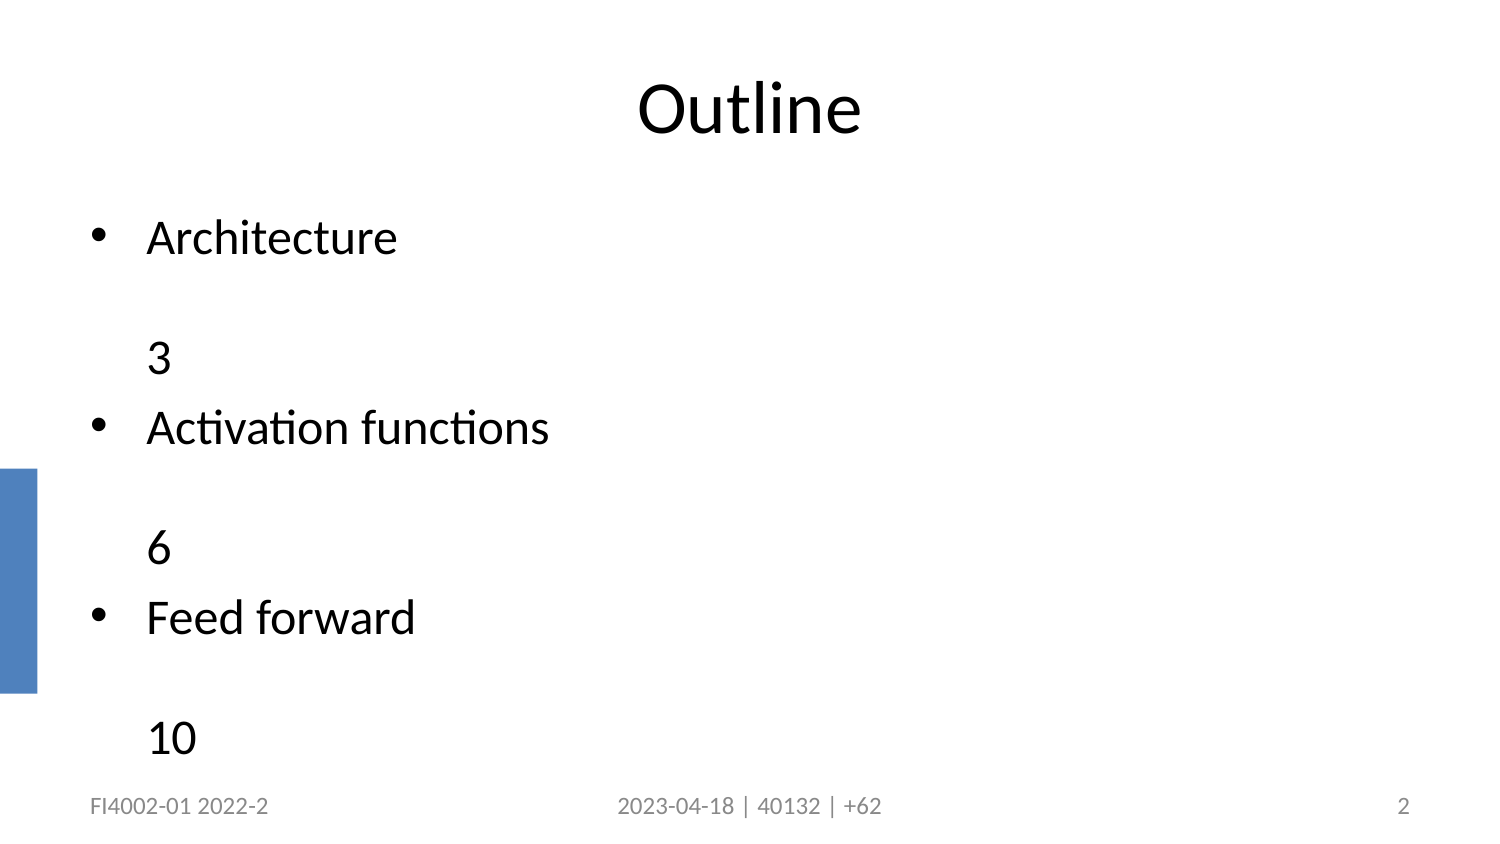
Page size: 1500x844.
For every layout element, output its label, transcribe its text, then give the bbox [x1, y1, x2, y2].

list Architecture 3 Activation functions 6 Feed forward 10 [74, 196, 738, 754]
slide_number 2 [1074, 782, 1425, 827]
slide_number FI4002-01 2022-2 [75, 782, 463, 827]
footer 2023-04-18 | 40132 | +62 [512, 782, 988, 827]
title Outline [74, 33, 1426, 175]
